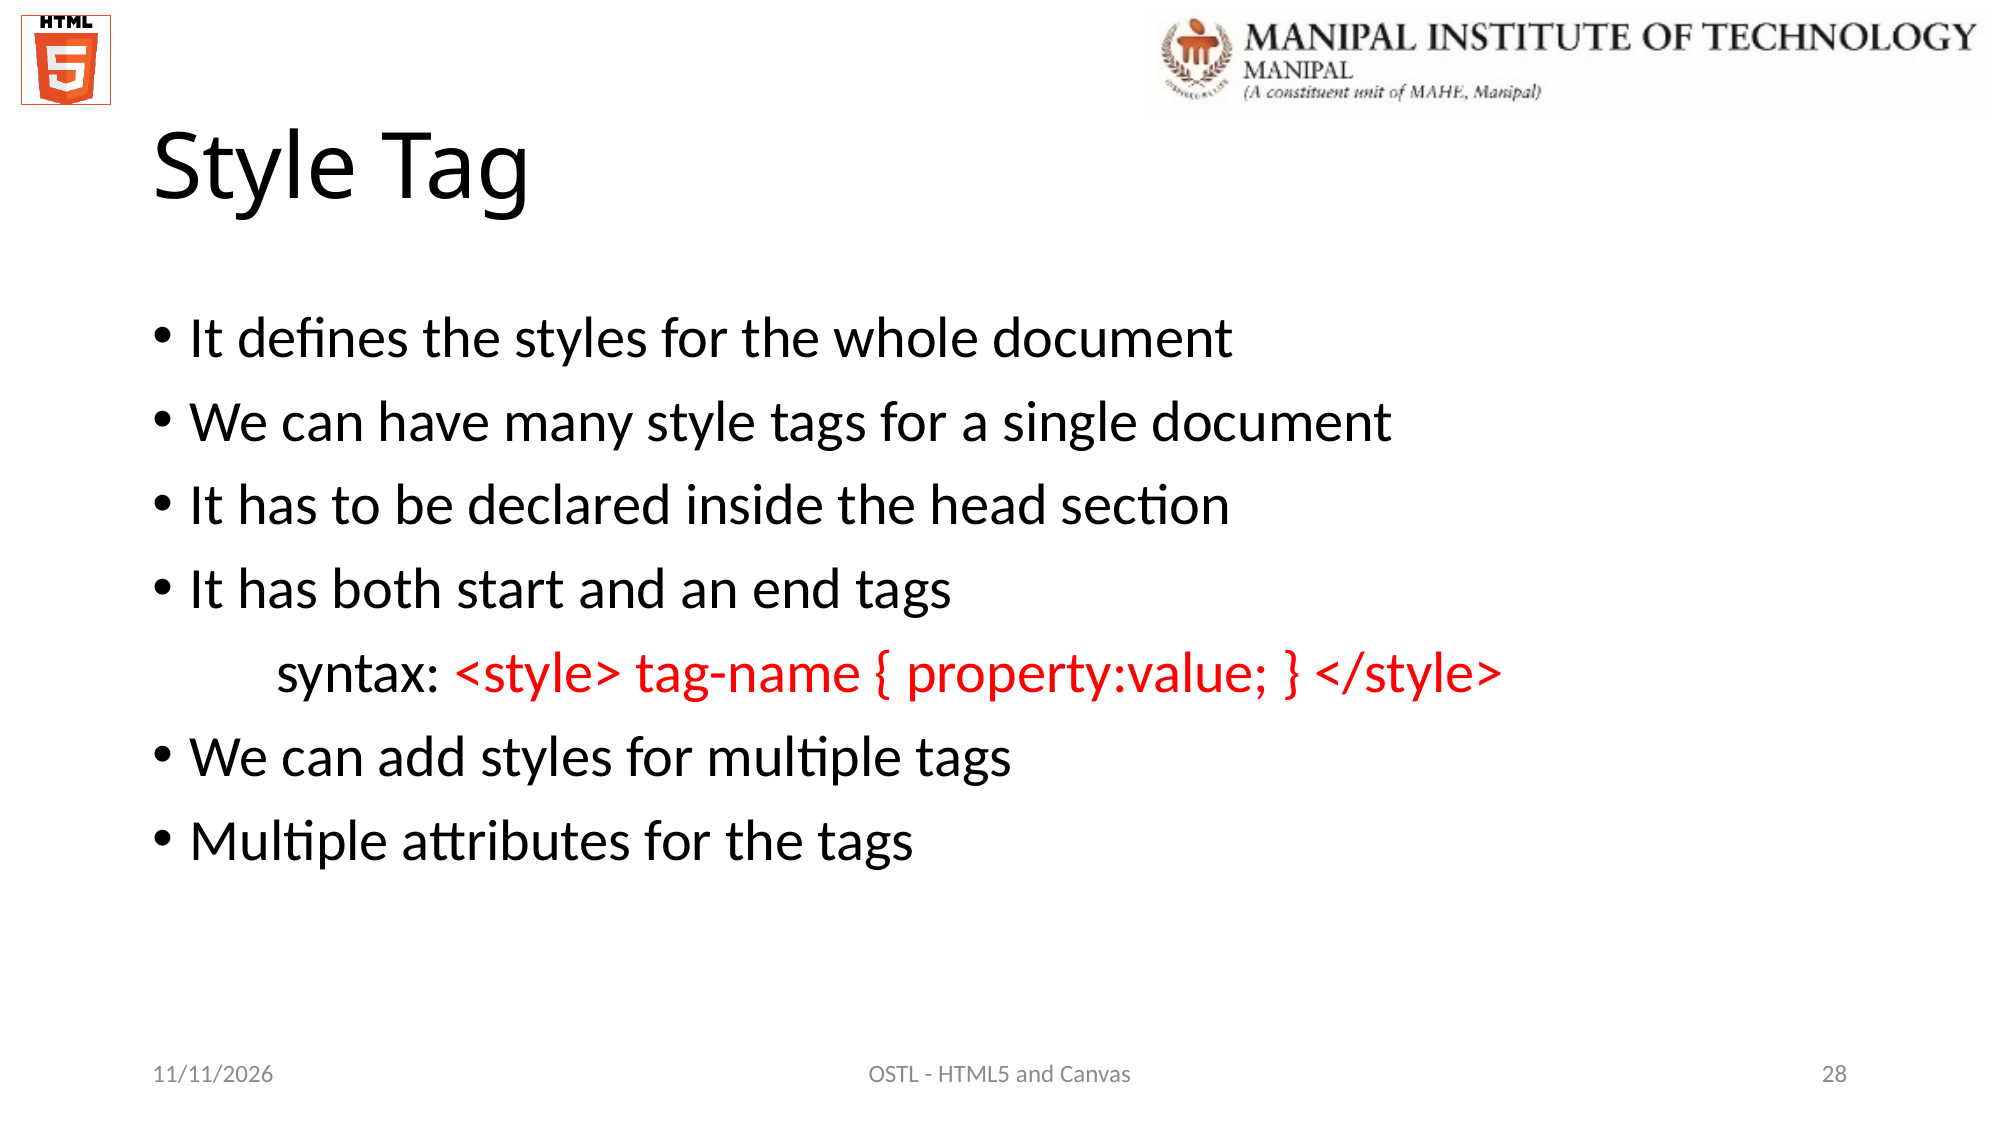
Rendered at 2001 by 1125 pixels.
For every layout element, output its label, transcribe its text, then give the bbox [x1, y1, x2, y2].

picture [1143, 7, 1994, 121]
picture [22, 16, 110, 104]
title Style Tag [137, 59, 1863, 278]
footer OSTL - HTML5 and Canvas [662, 1042, 1338, 1103]
slide_number 28 [1412, 1042, 1863, 1103]
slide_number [137, 1042, 588, 1103]
list It defines the styles for the whole document We can have many style tags for a single document It has to be declared inside the head section It has both start and an end tags syntax: <style> tag-name { property:value; } </style> We can add styles for multiple tags Multiple attributes for the tags [137, 299, 1863, 1014]
